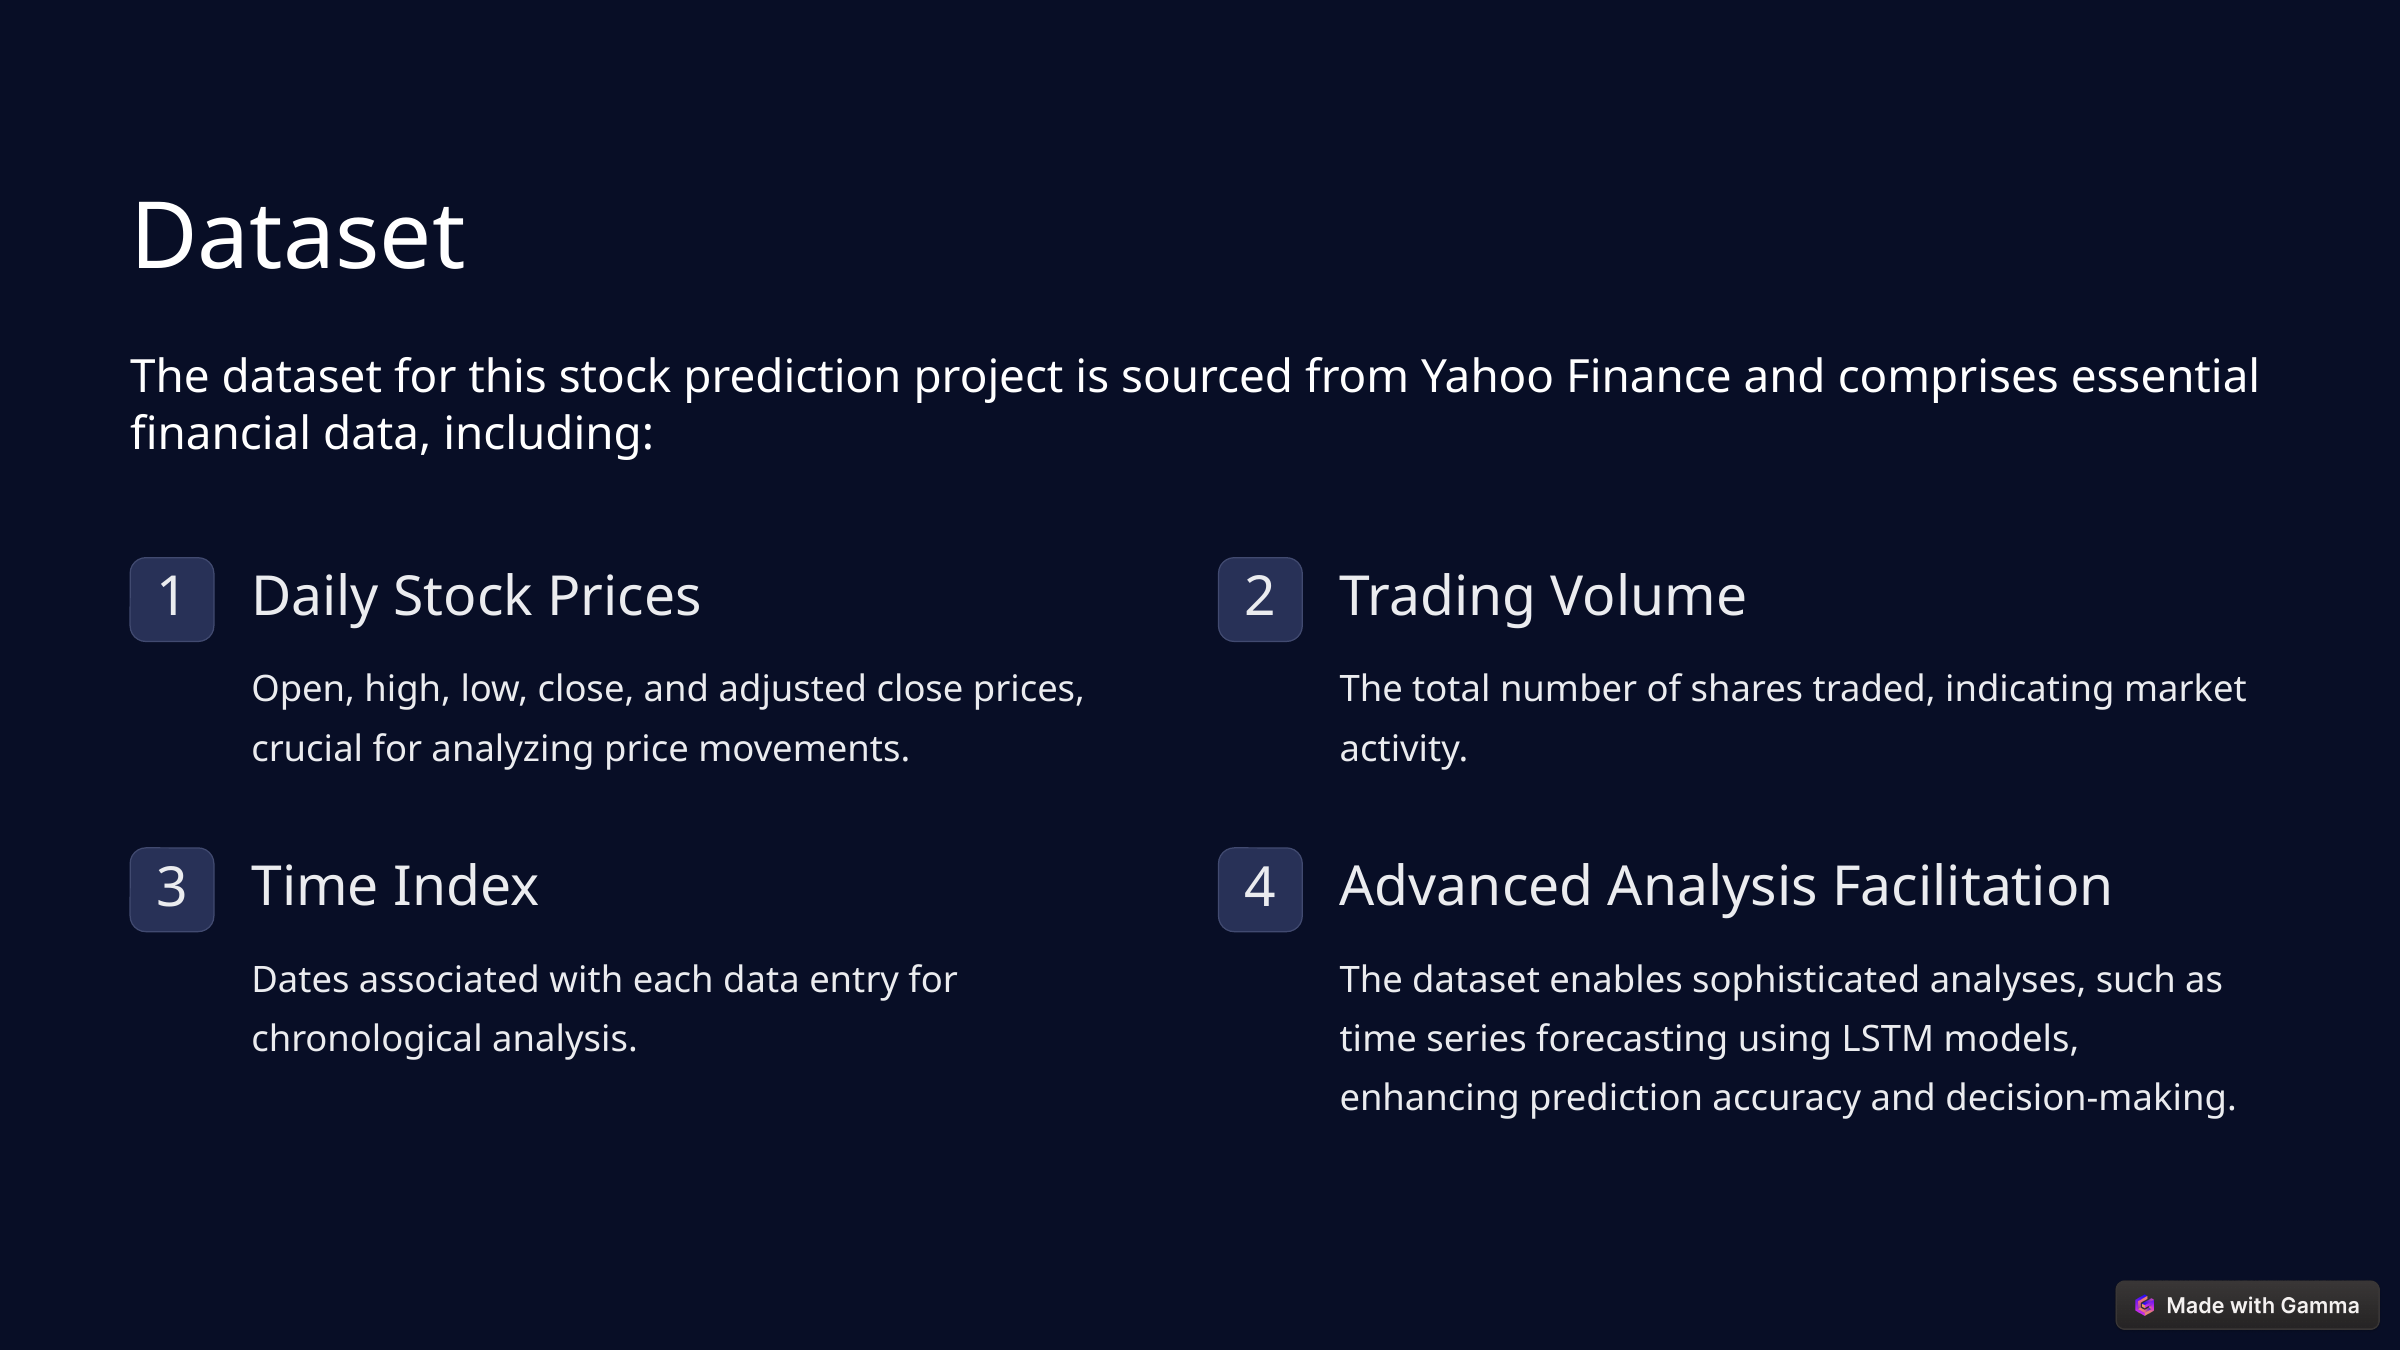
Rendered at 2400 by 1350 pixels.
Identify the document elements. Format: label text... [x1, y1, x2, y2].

text_box 3 [156, 861, 188, 918]
text_box Advanced Analysis Facilitation [1339, 847, 2155, 918]
text_box [130, 557, 214, 642]
text_box 4 [1243, 861, 1278, 918]
text_box The dataset for this stock prediction project is sourced from Yahoo Finance and comprises essential financial data, including: [130, 343, 2270, 461]
text_box [1218, 847, 1303, 932]
text_box [1218, 557, 1303, 642]
text_box 2 [1243, 571, 1278, 628]
text_box Time Index [251, 847, 810, 918]
text_box Dataset [130, 171, 1061, 289]
text_box The total number of shares traded, indicating market activity. [1339, 649, 2270, 769]
text_box The dataset enables sophisticated analyses, such as time series forecasting using LSTM models, enhancing prediction accuracy and decision-making. [1339, 940, 2270, 1179]
text_box [130, 847, 214, 932]
picture [2106, 1271, 2389, 1339]
text_box 1 [159, 571, 185, 628]
text_box Trading Volume [1339, 557, 1898, 628]
text_box Open, high, low, close, and adjusted close prices, crucial for analyzing price movements. [251, 649, 1182, 769]
text_box Dates associated with each data entry for chronological analysis. [251, 940, 1182, 1060]
text_box Daily Stock Prices [251, 557, 810, 628]
